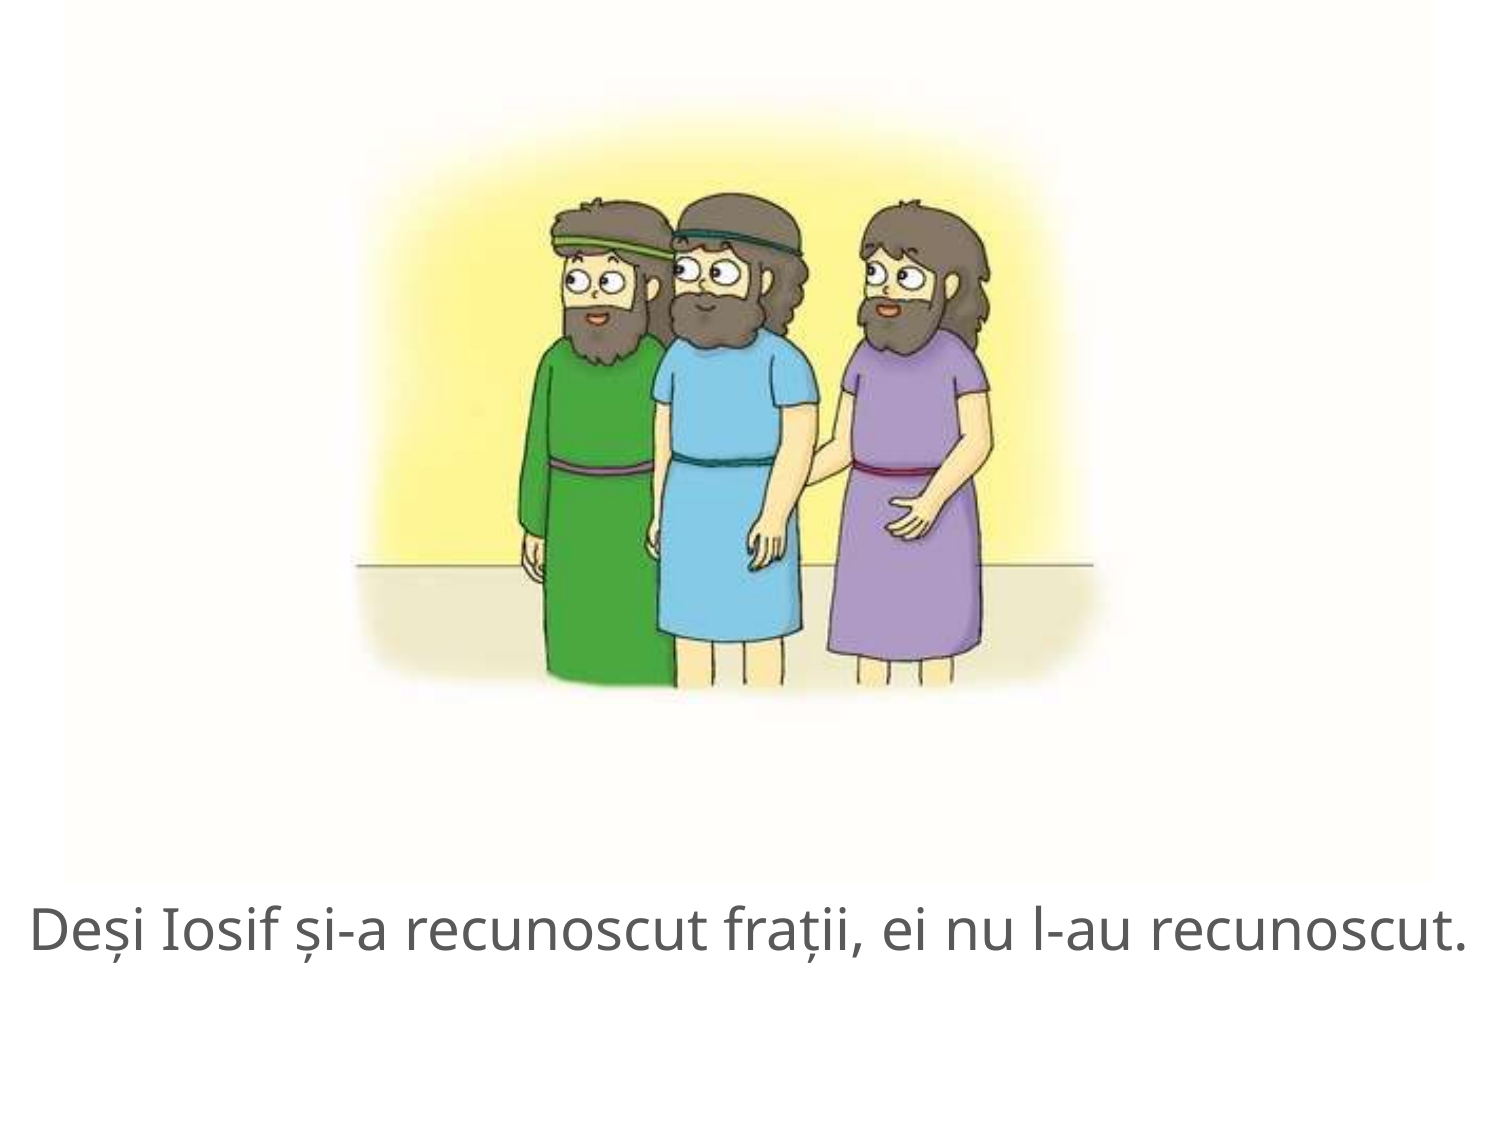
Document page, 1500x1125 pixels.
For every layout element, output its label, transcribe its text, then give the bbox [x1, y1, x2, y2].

picture [64, 0, 1436, 882]
text_box Deși Iosif și-a recunoscut frații, ei nu l-au recunoscut. [13, 884, 1499, 970]
